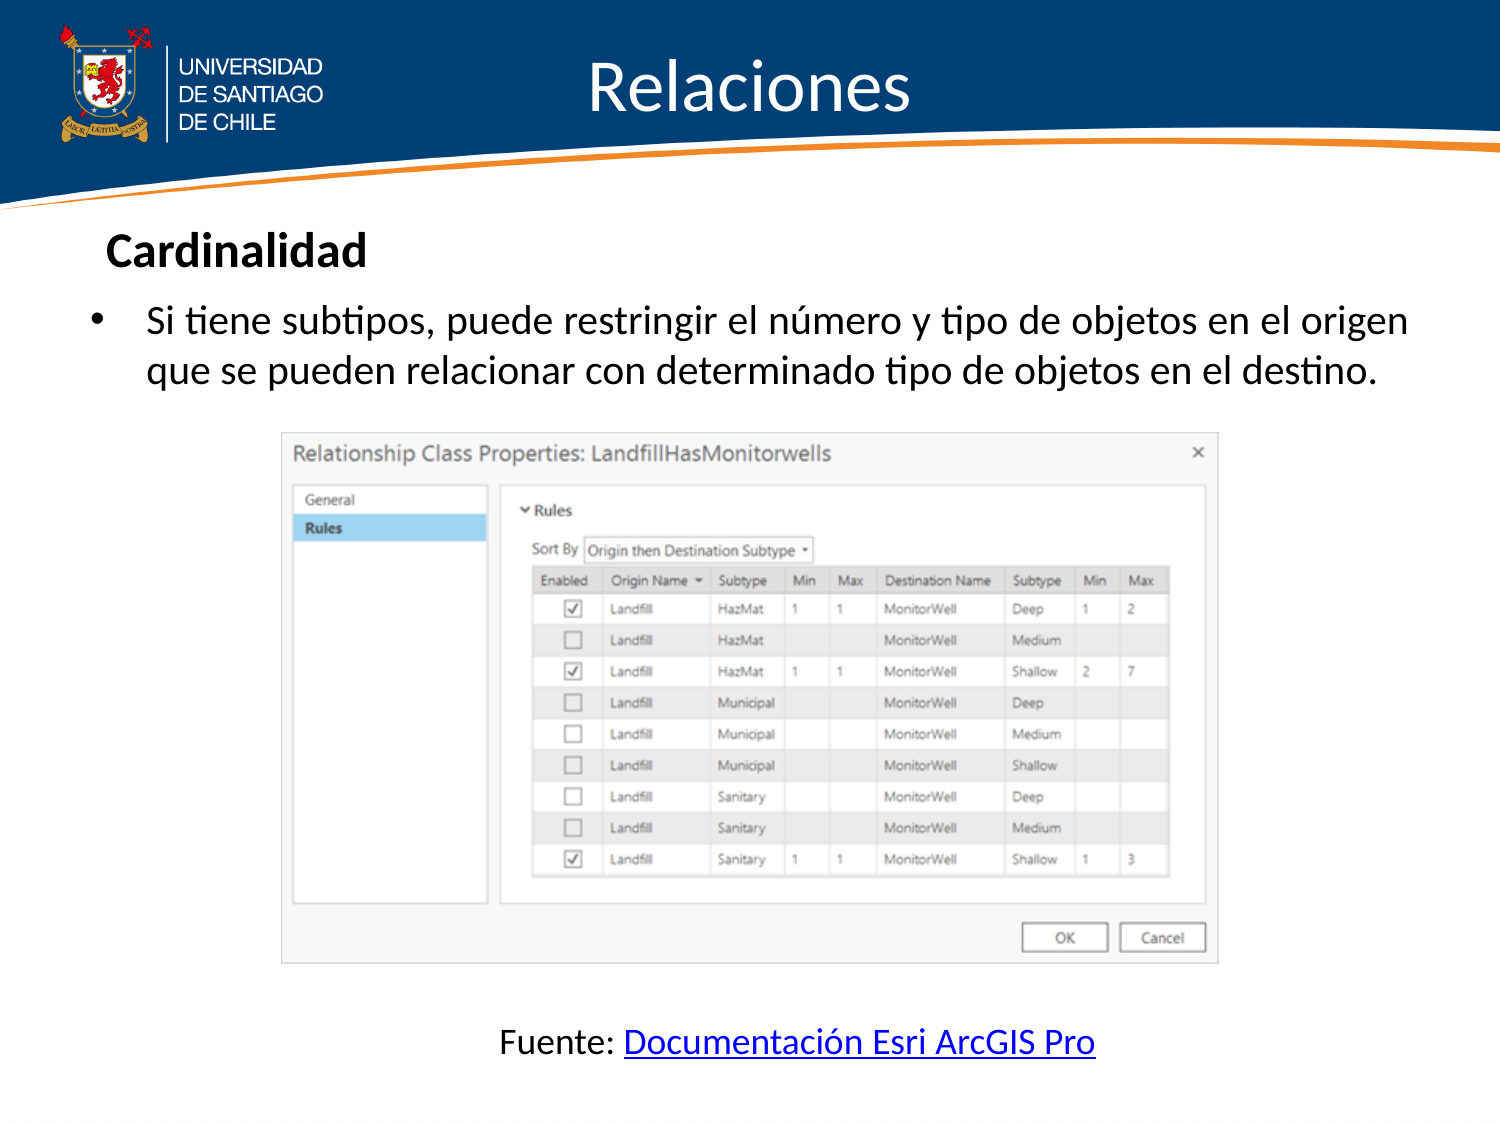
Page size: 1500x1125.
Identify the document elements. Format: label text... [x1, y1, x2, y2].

text_box Fuente: Documentación Esri ArcGIS Pro [484, 1009, 1111, 1070]
title Relaciones [75, 0, 1425, 176]
picture [0, 0, 1500, 1125]
list Si tiene subtipos, puede restringir el número y tipo de objetos en el origen que se pueden relacionar con determinado tipo de objetos en el destino. [75, 285, 1425, 387]
text_box Cardinalidad [91, 209, 384, 285]
